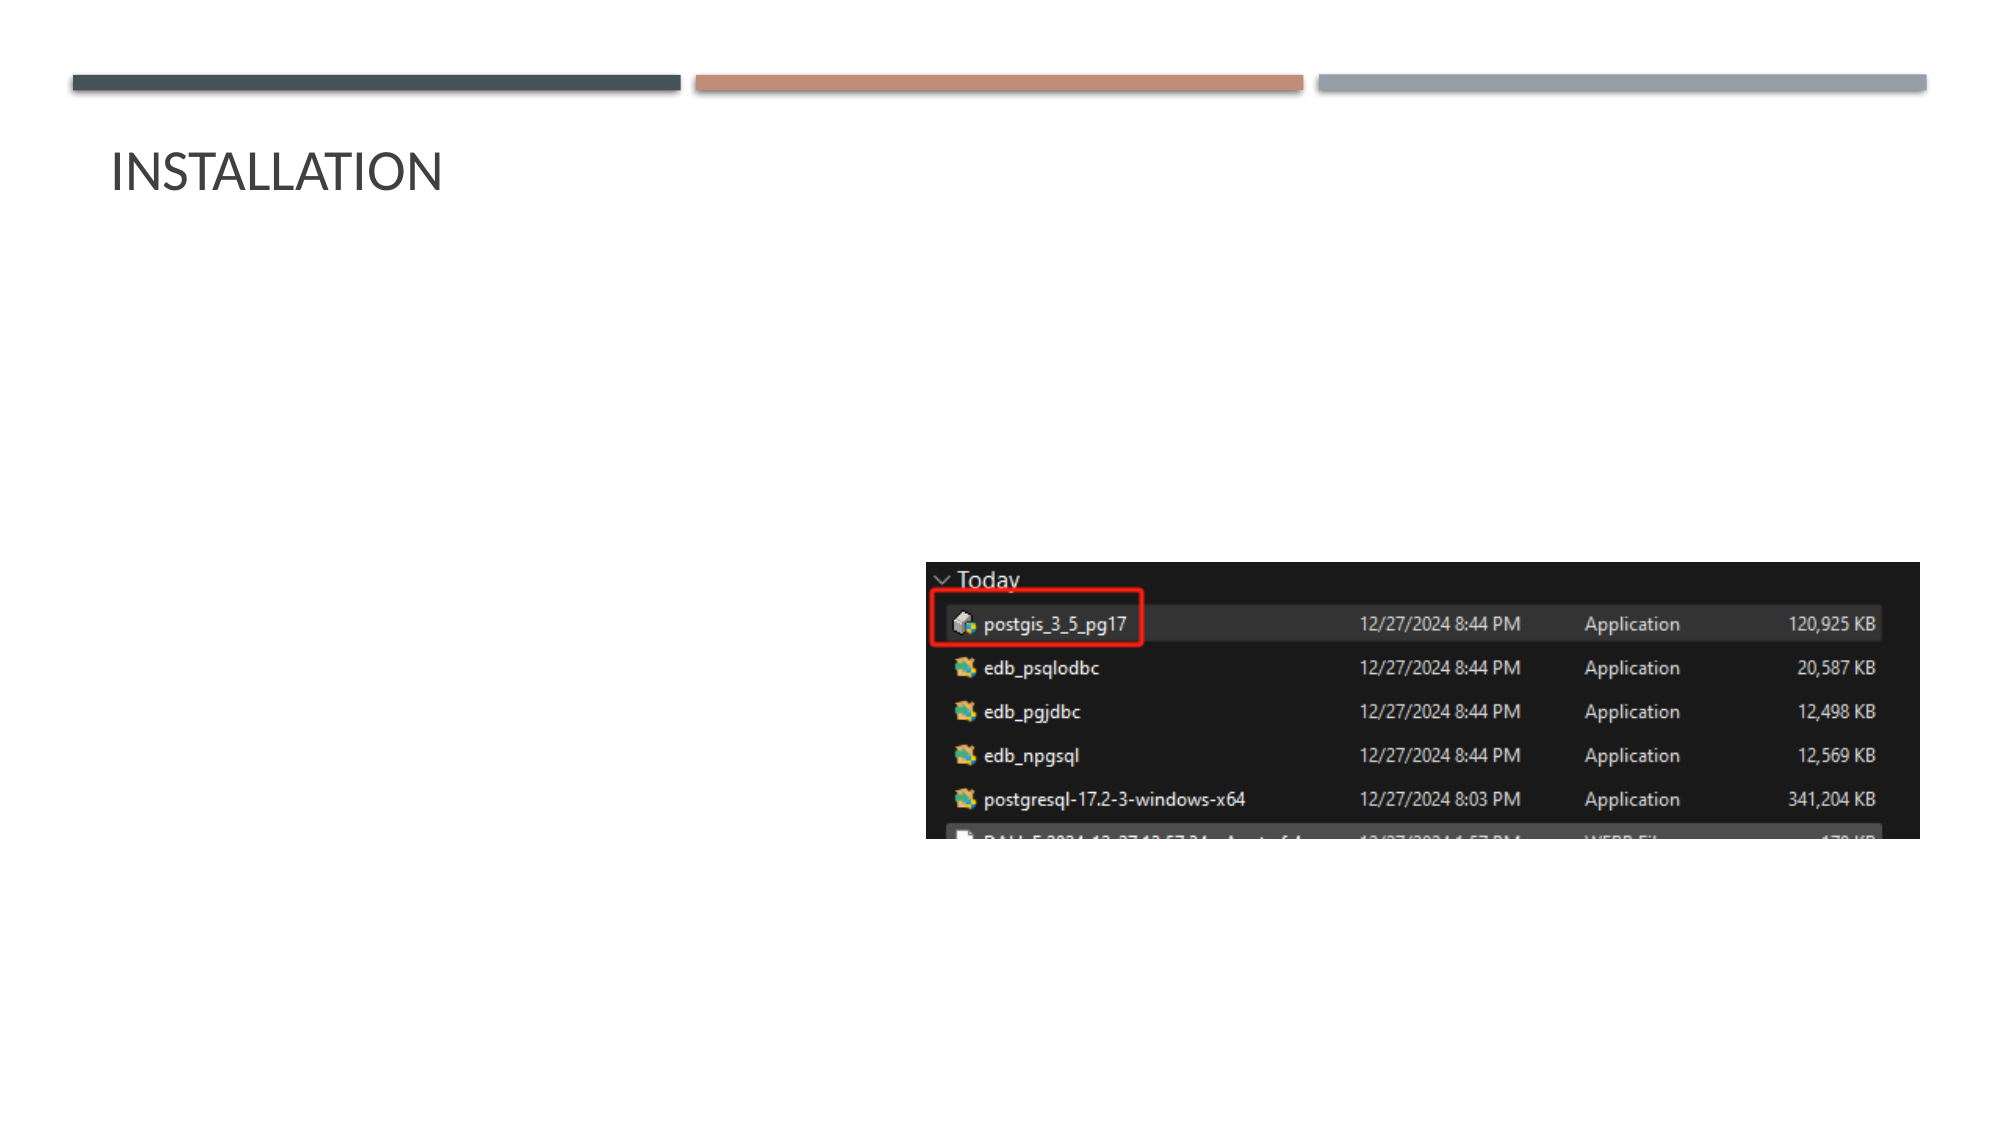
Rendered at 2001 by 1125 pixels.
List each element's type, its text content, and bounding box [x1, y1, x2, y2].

picture [926, 561, 1920, 840]
title installation [95, 115, 1905, 210]
